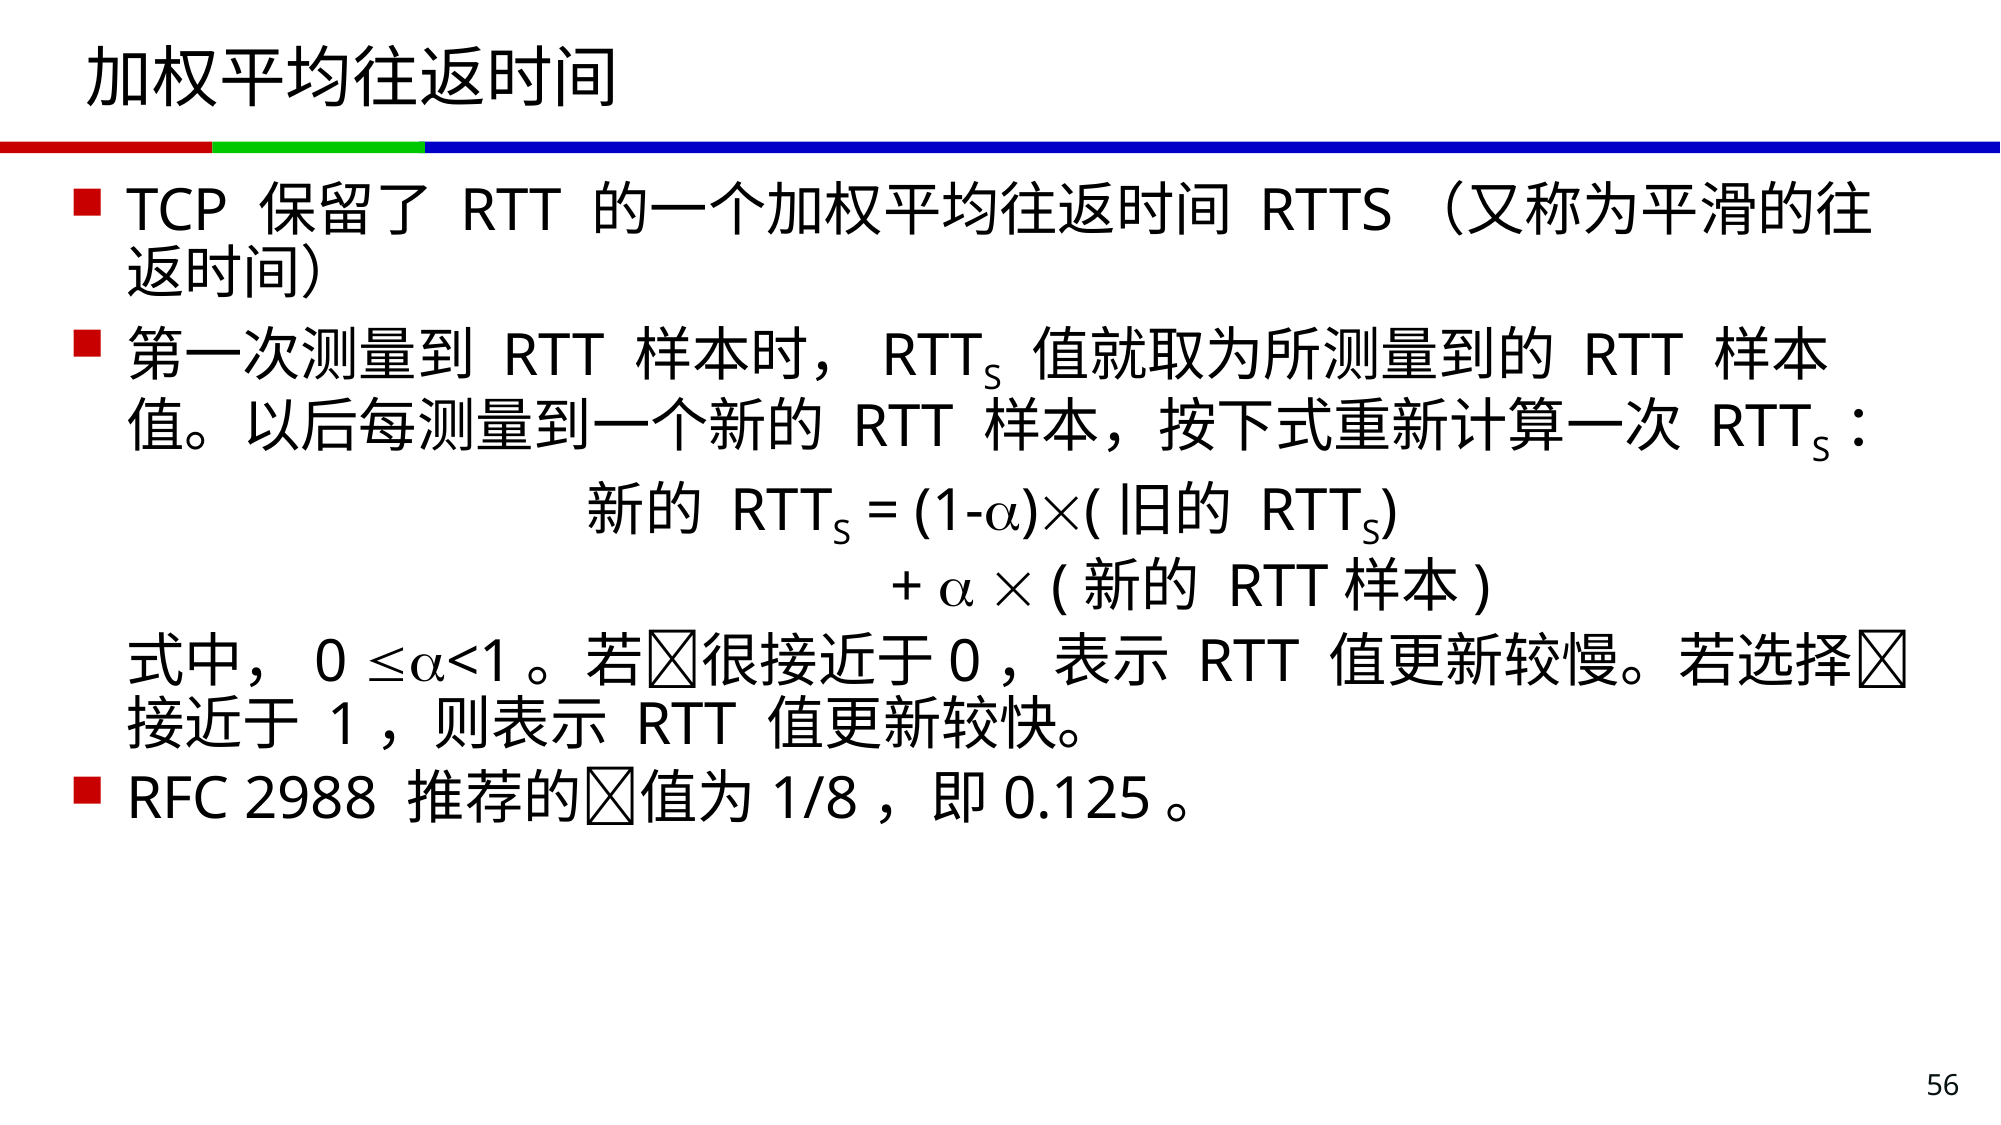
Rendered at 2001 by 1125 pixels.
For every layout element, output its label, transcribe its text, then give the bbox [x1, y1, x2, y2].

title 加权平均往返时间 [70, 11, 1930, 138]
list TCP 保留了 RTT 的一个加权平均往返时间 RTTS（又称为平滑的往返时间） 第一次测量到 RTT 样本时，RTTS 值就取为所测量到的 RTT 样本值。以后每测量到一个新的 RTT 样本，按下式重新计算一次 RTTS： 新的 RTTS = (1-)(旧的 RTTS) +   (新的 RTT样本) 式中，0 <1。若很接近于0，表示 RTT 值更新较慢。若选择接近于 1，则表示 RTT 值更新较快。 RFC 2988 推荐的值为1/8，即0.125。 [54, 172, 1946, 1065]
slide_number 56 [1779, 1058, 1975, 1100]
